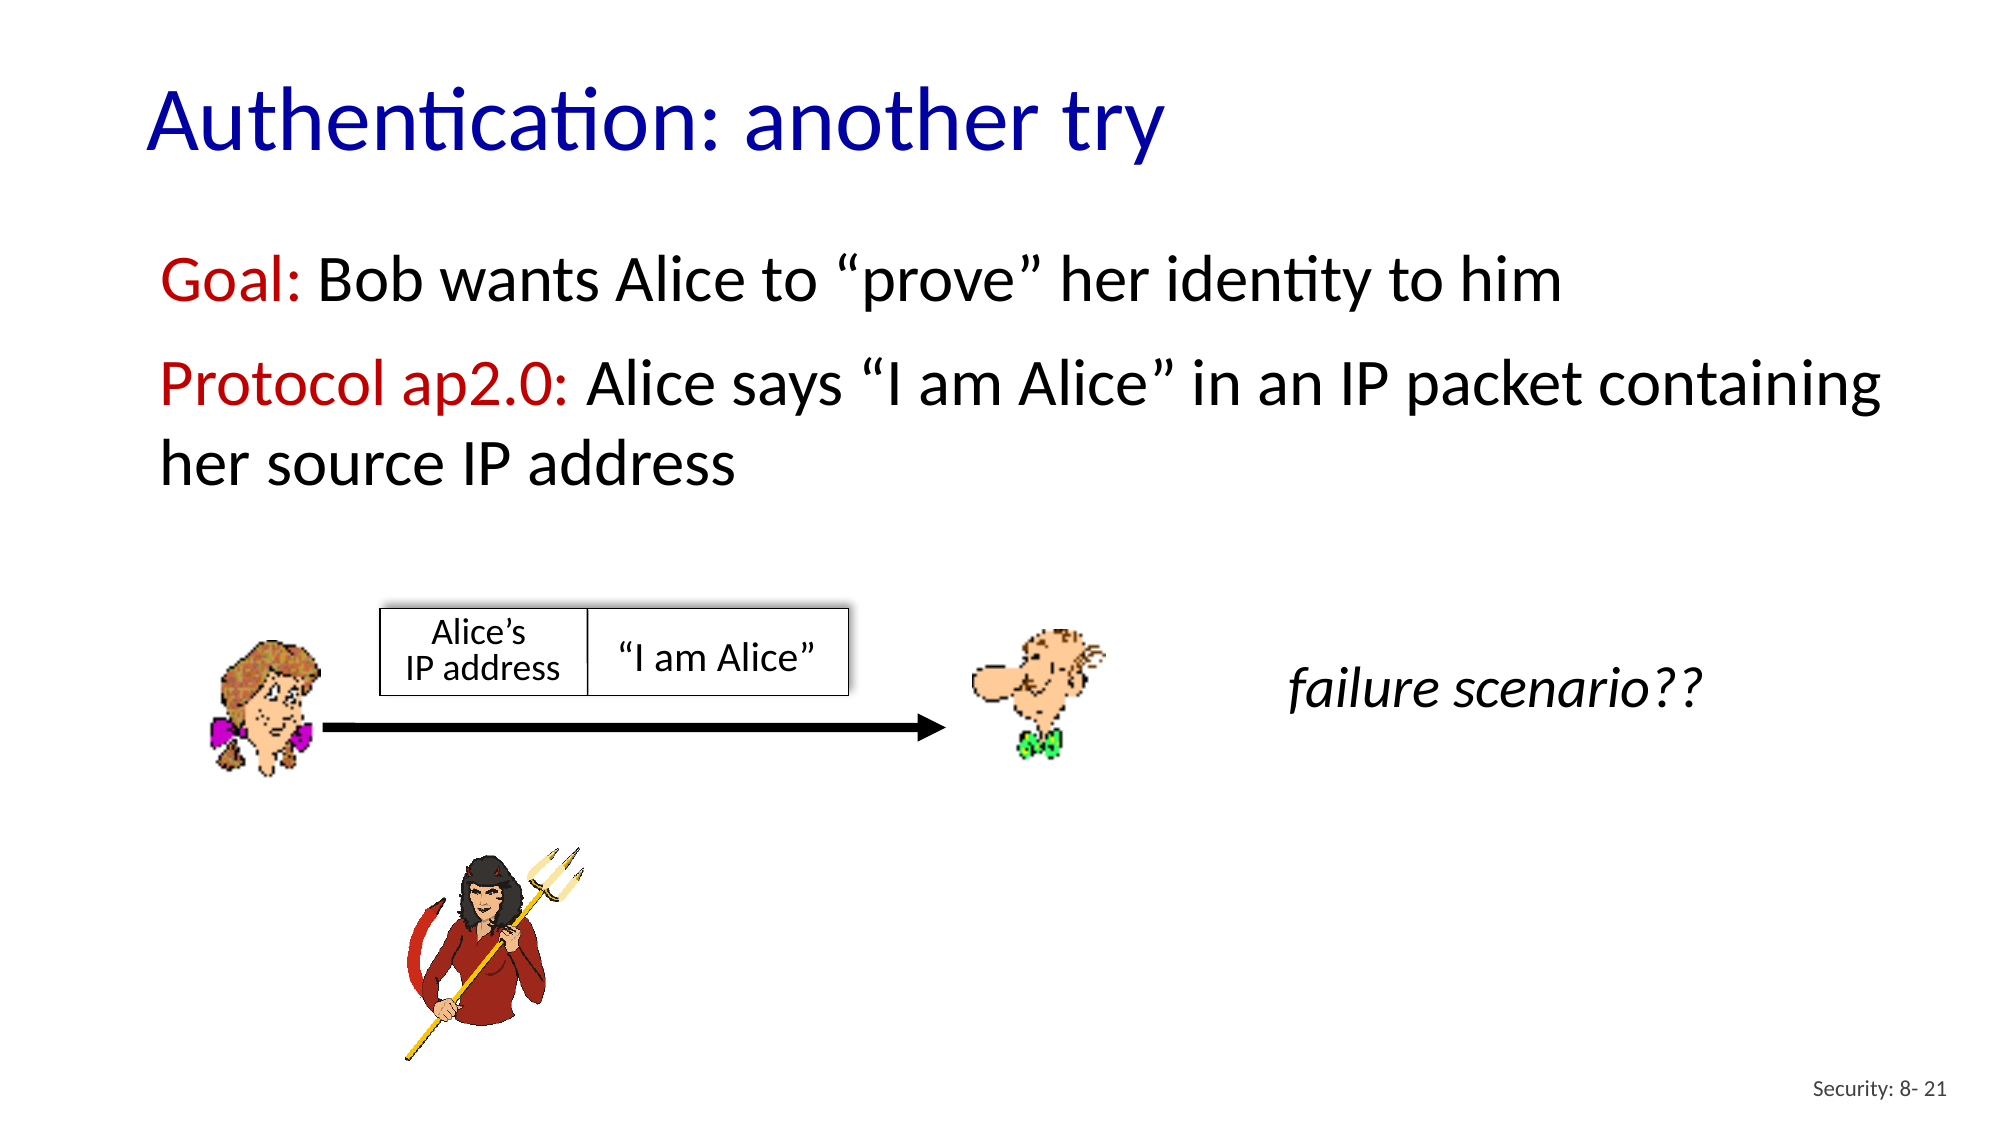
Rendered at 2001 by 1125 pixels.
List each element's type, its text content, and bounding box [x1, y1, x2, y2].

slide_number Security: 8- 21 [1512, 1056, 1963, 1117]
text_box Protocol ap2.0: Alice says “I am Alice” in an IP packet containing her source IP address [145, 331, 1937, 507]
text_box Goal: Bob wants Alice to “prove” her identity to him [124, 236, 1713, 395]
title Authentication: another try [131, 47, 1856, 195]
picture [972, 629, 1106, 766]
text_box failure scenario?? [1273, 641, 1720, 727]
text_box [322, 721, 946, 734]
picture [405, 847, 584, 1061]
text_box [380, 608, 849, 698]
picture [206, 640, 321, 783]
